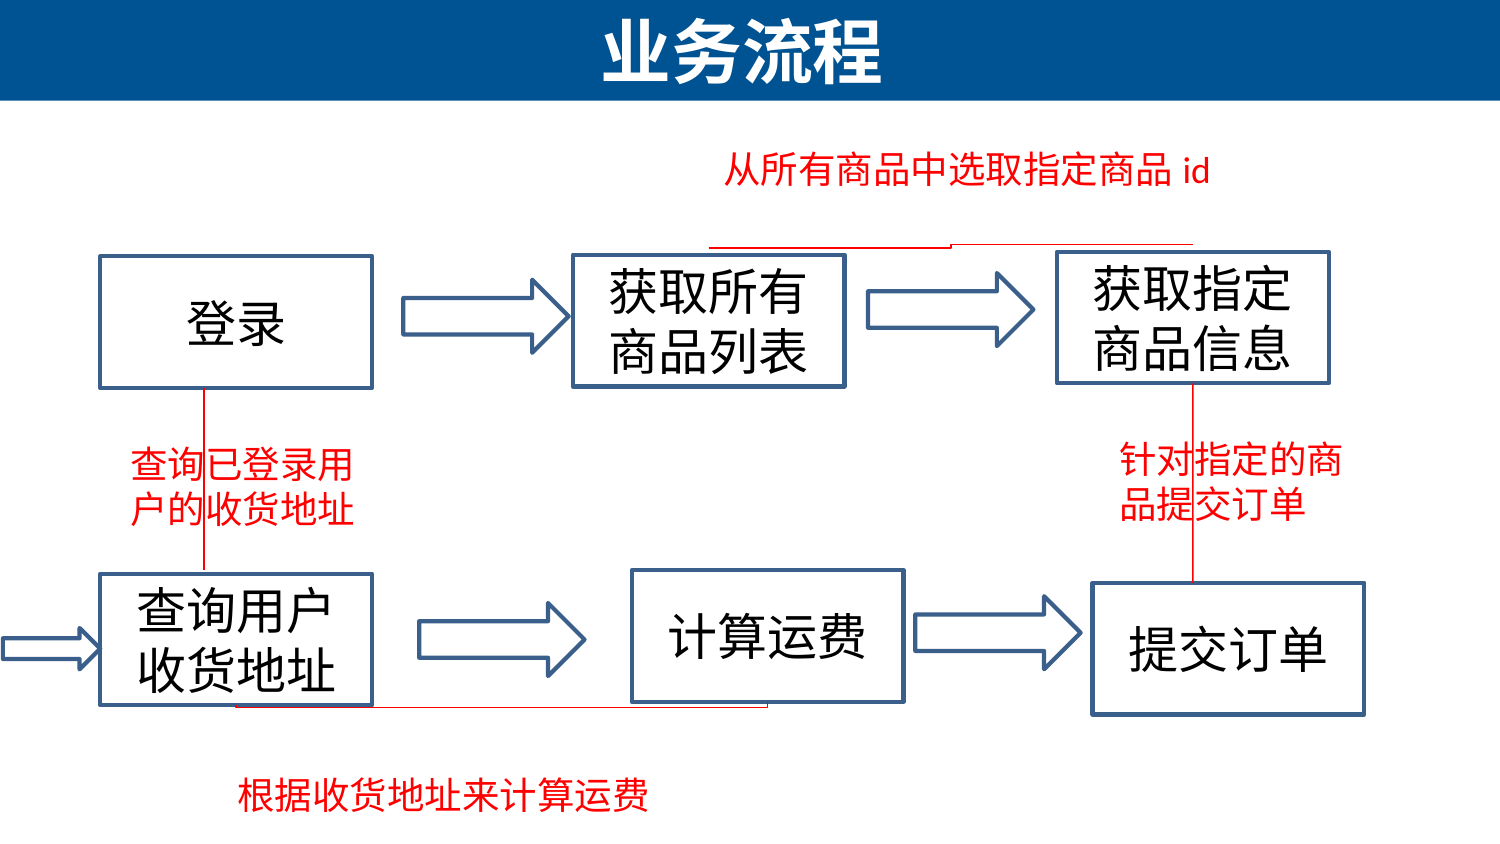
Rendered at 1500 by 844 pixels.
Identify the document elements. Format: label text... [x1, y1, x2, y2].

text_box 获取指定商品信息 [1055, 250, 1331, 385]
text_box 从所有商品中选取指定商品id [958, 138, 1323, 199]
text_box 计算运费 [630, 568, 906, 704]
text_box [948, 3, 953, 489]
text_box 针对指定的商品提交订单 [1198, 428, 1365, 533]
text_box 根据收货地址来计算运费 [222, 764, 494, 825]
text_box 提交订单 [1090, 581, 1366, 717]
text_box [913, 594, 1083, 672]
text_box [508, 601, 587, 678]
text_box [417, 619, 494, 660]
text_box 查询已登录用户的收货地址 [115, 433, 199, 539]
text_box 查询已登录用户的收货地址 [209, 433, 376, 539]
text_box 获取所有商品列表 [571, 253, 847, 389]
text_box 登录 [98, 254, 374, 390]
text_box [401, 277, 571, 355]
text_box [865, 289, 943, 330]
text_box 查询用户收货地址 [98, 572, 374, 707]
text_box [499, 437, 504, 844]
text_box 针对指定的商品提交订单 [1104, 428, 1188, 533]
text_box [0, 626, 103, 672]
text_box 从所有商品中选取指定商品id [708, 138, 943, 199]
title 业务流程 [2, 0, 1483, 101]
text_box [958, 271, 1036, 349]
text_box 根据收货地址来计算运费 [508, 764, 837, 825]
